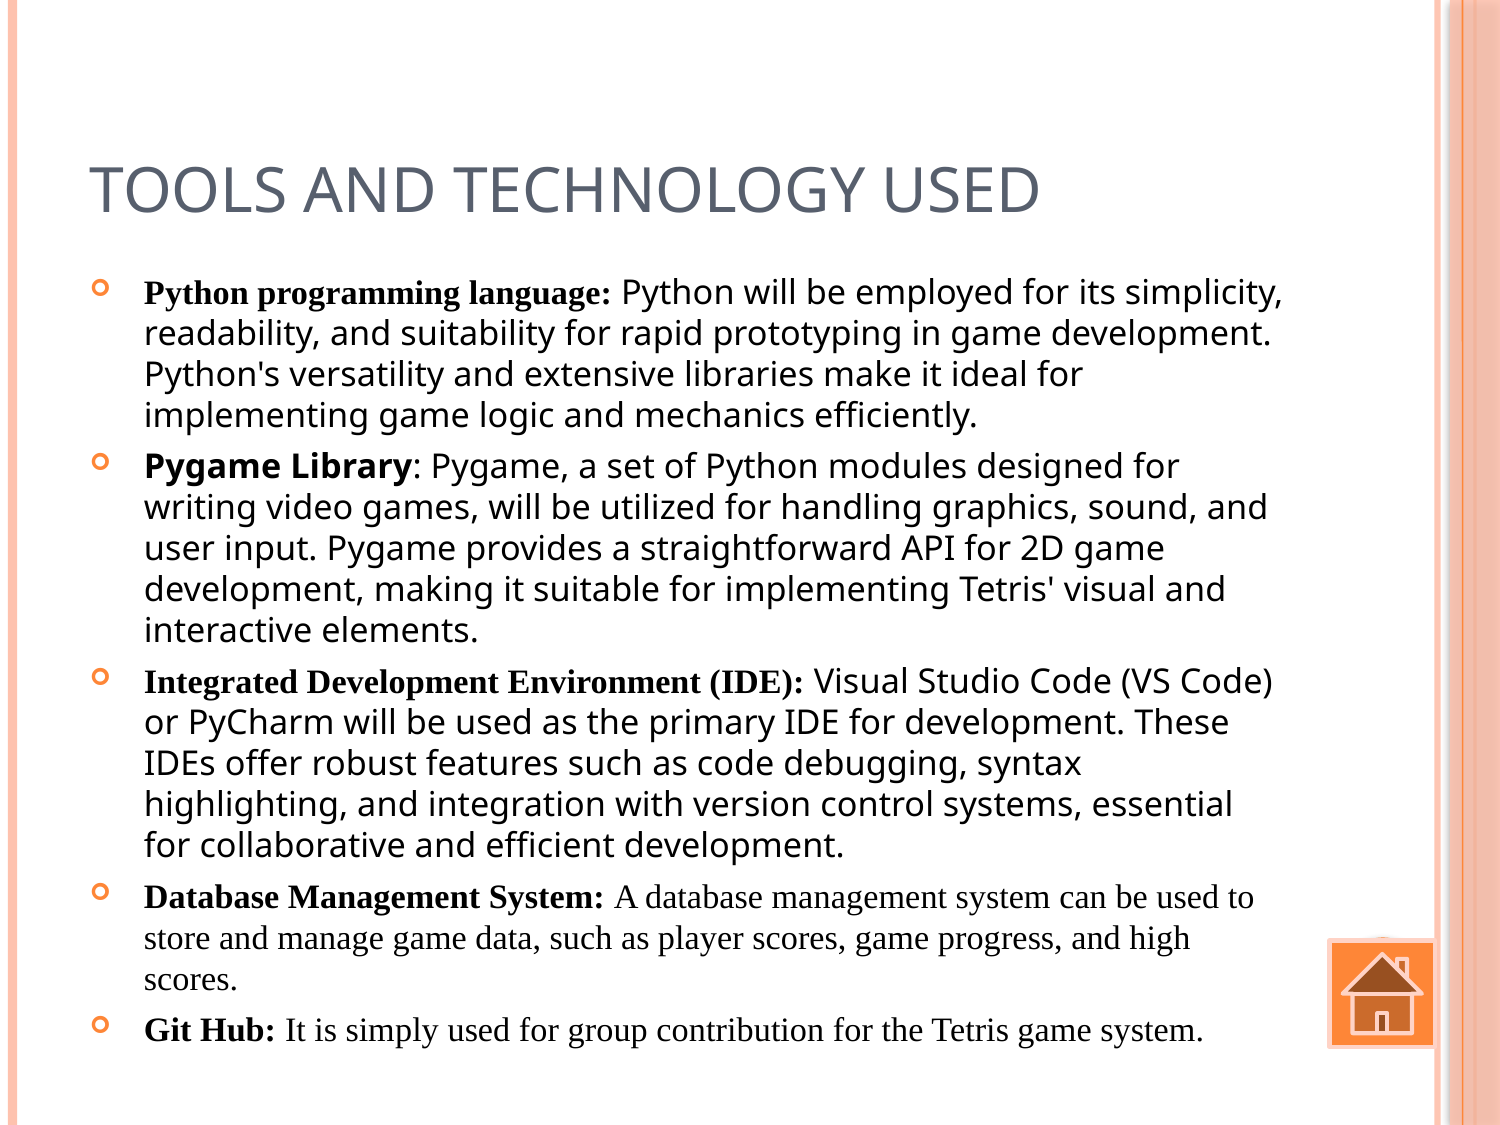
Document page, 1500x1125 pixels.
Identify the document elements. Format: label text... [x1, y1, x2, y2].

list Python programming language: Python will be employed for its simplicity, readability, and suitability for rapid prototyping in game development. Python's versatility and extensive libraries make it ideal for implementing game logic and mechanics efficiently. Pygame Library: Pygame, a set of Python modules designed for writing video games, will be utilized for handling graphics, sound, and user input. Pygame provides a straightforward API for 2D game development, making it suitable for implementing Tetris' visual and interactive elements. Integrated Development Environment (IDE): Visual Studio Code (VS Code) or PyCharm will be used as the primary IDE for development. These IDEs offer robust features such as code debugging, syntax highlighting, and integration with version control systems, essential for collaborative and efficient development. Database Management System: A database management system can be used to store and manage game data, such as player scores, game progress, and high scores. Git Hub: It is simply used for group contribution for the Tetris game system. [75, 262, 1300, 1062]
title Tools and Technology Used [75, 45, 1300, 233]
text_box [1327, 938, 1437, 1049]
